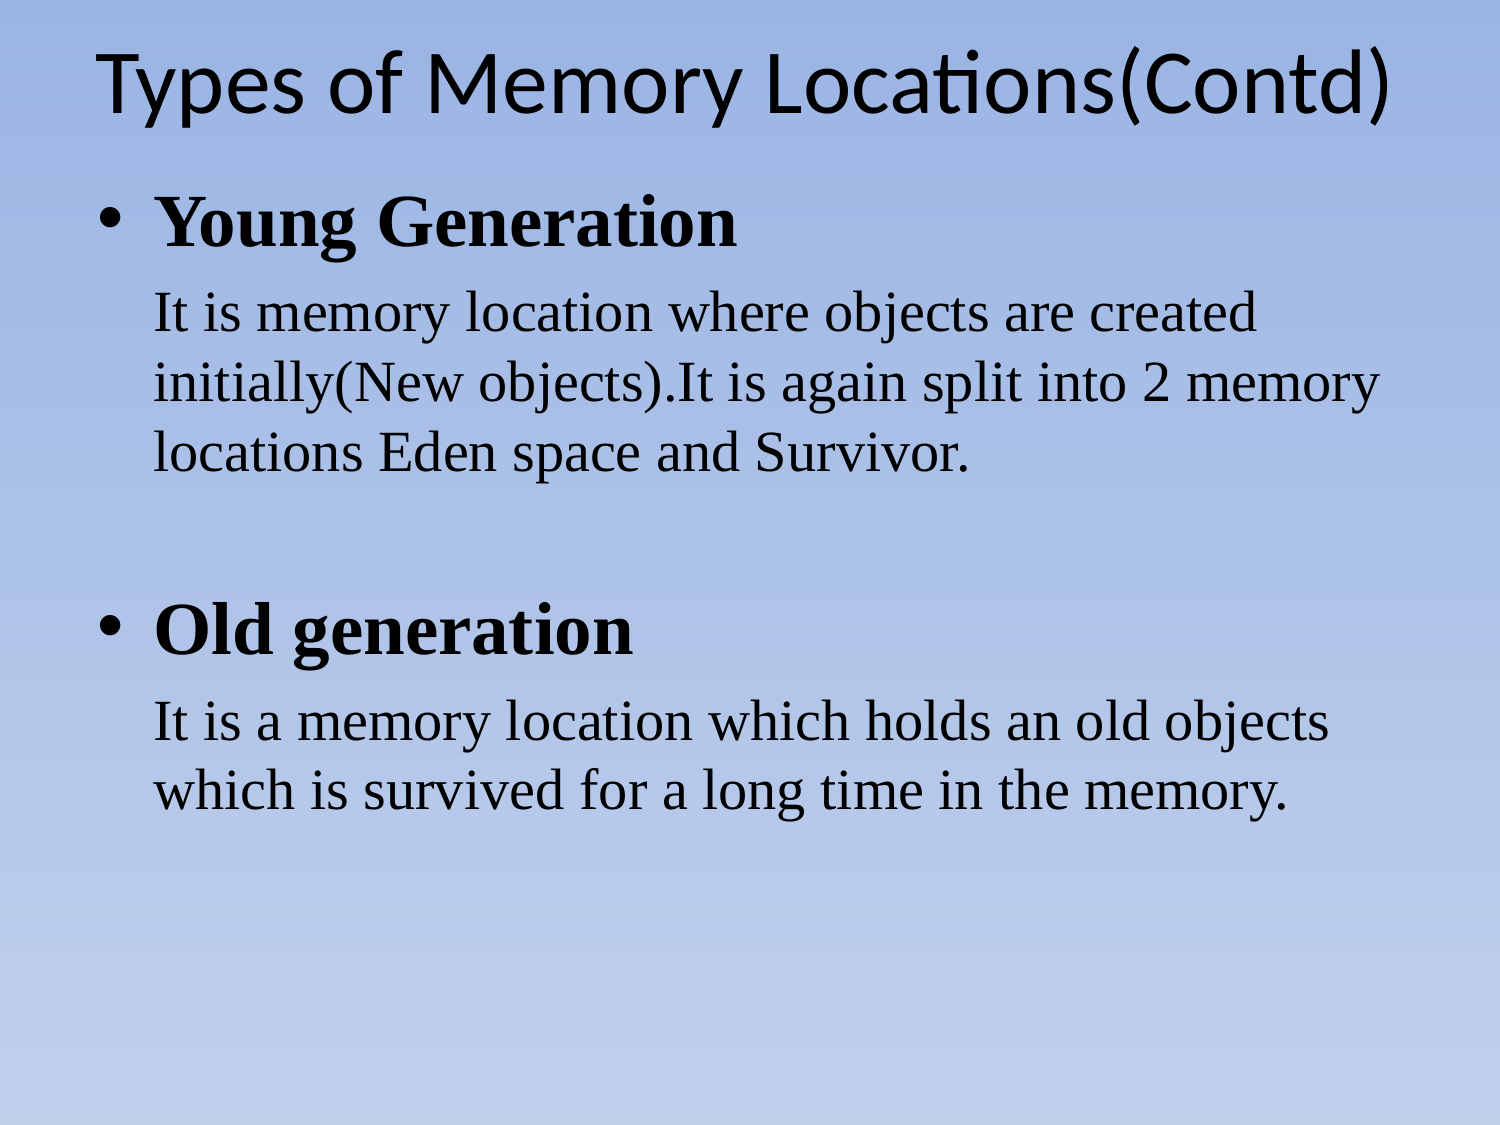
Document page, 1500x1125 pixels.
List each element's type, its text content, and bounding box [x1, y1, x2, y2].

list Young Generation It is memory location where objects are created initially(New objects).It is again split into 2 memory locations Eden space and Survivor. Old generation It is a memory location which holds an old objects which is survived for a long time in the memory. [82, 164, 1432, 1032]
title Types of Memory Locations(Contd) [70, 0, 1421, 155]
